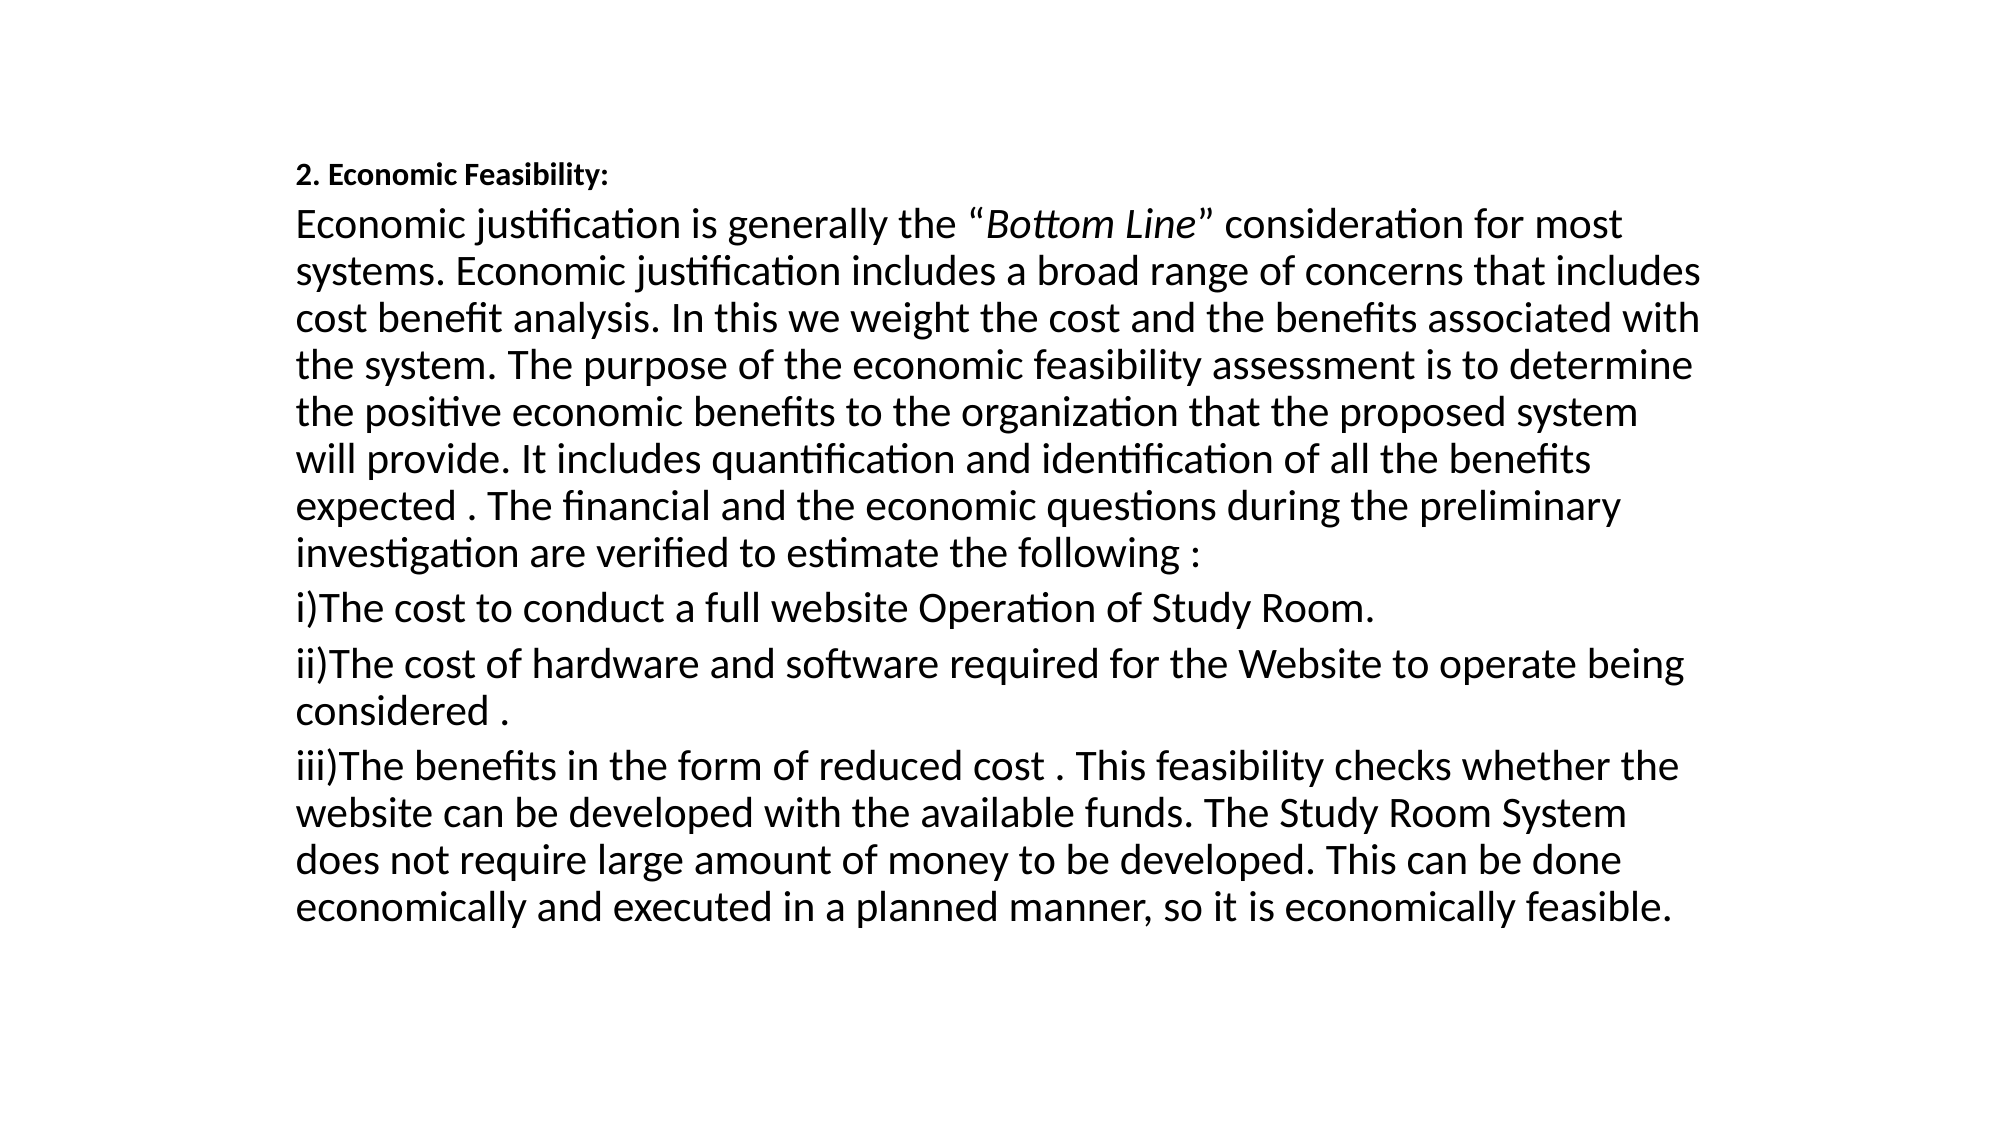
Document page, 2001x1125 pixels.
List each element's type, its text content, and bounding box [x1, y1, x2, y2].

subtitle 2. Economic Feasibility: Economic justification is generally the “Bottom Line” consideration for most systems. Economic justification includes a broad range of concerns that includes cost benefit analysis. In this we weight the cost and the benefits associated with the system. The purpose of the economic feasibility assessment is to determine the positive economic benefits to the organization that the proposed system will provide. It includes quantification and identification of all the benefits expected . The financial and the economic questions during the preliminary investigation are verified to estimate the following : i)The cost to conduct a full website Operation of Study Room. ii)The cost of hardware and software required for the Website to operate being considered . iii)The benefits in the form of reduced cost . This feasibility checks whether the website can be developed with the available funds. The Study Room System does not require large amount of money to be developed. This can be done economically and executed in a planned manner, so it is economically feasible. [280, 149, 1720, 1049]
